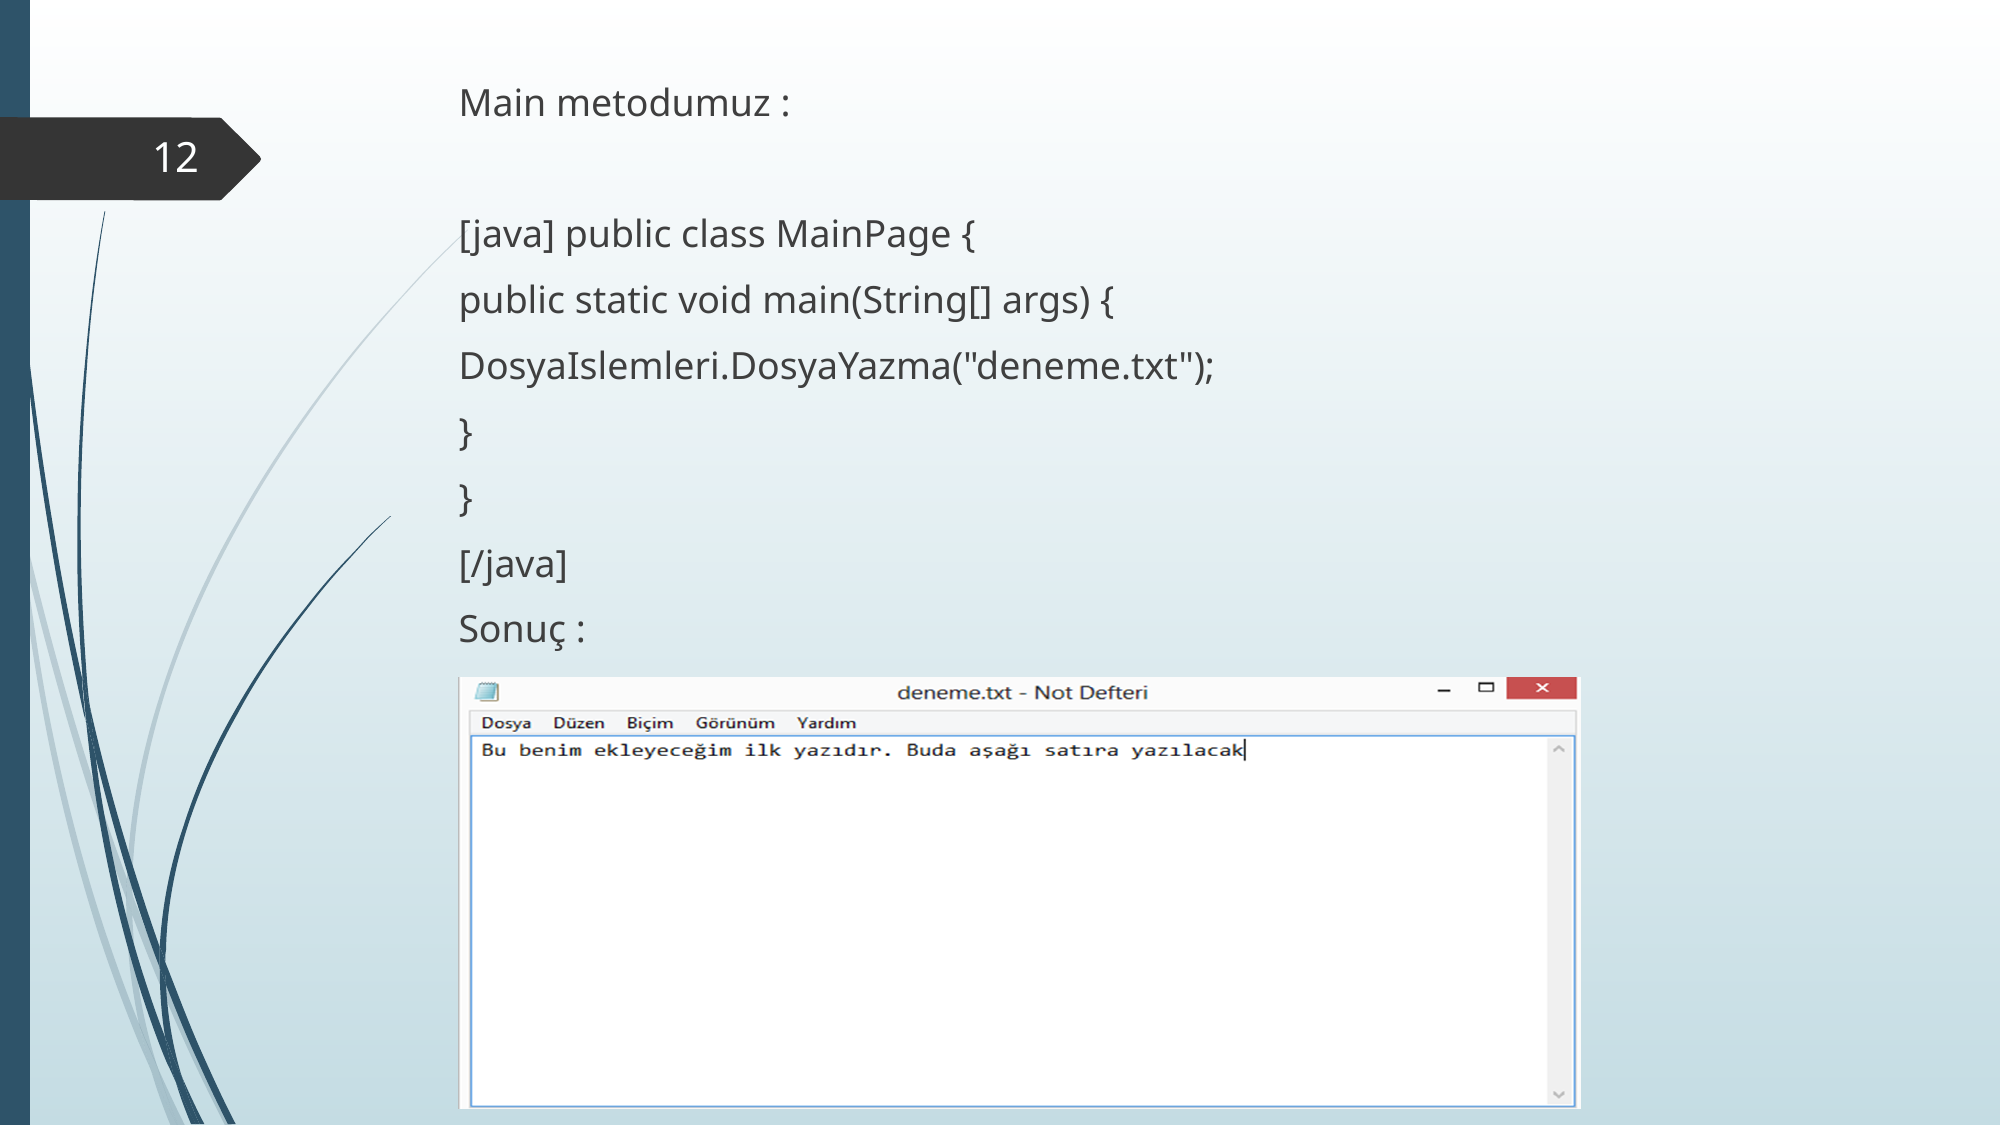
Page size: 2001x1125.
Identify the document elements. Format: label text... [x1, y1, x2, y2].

list Main metodumuz : [java] public class MainPage { public static void main(String[] args) { DosyaIslemleri.DosyaYazma("deneme.txt"); } } [/java] Sonuç : [424, 71, 1888, 570]
slide_number 12 [87, 129, 216, 190]
picture [458, 676, 1581, 1109]
